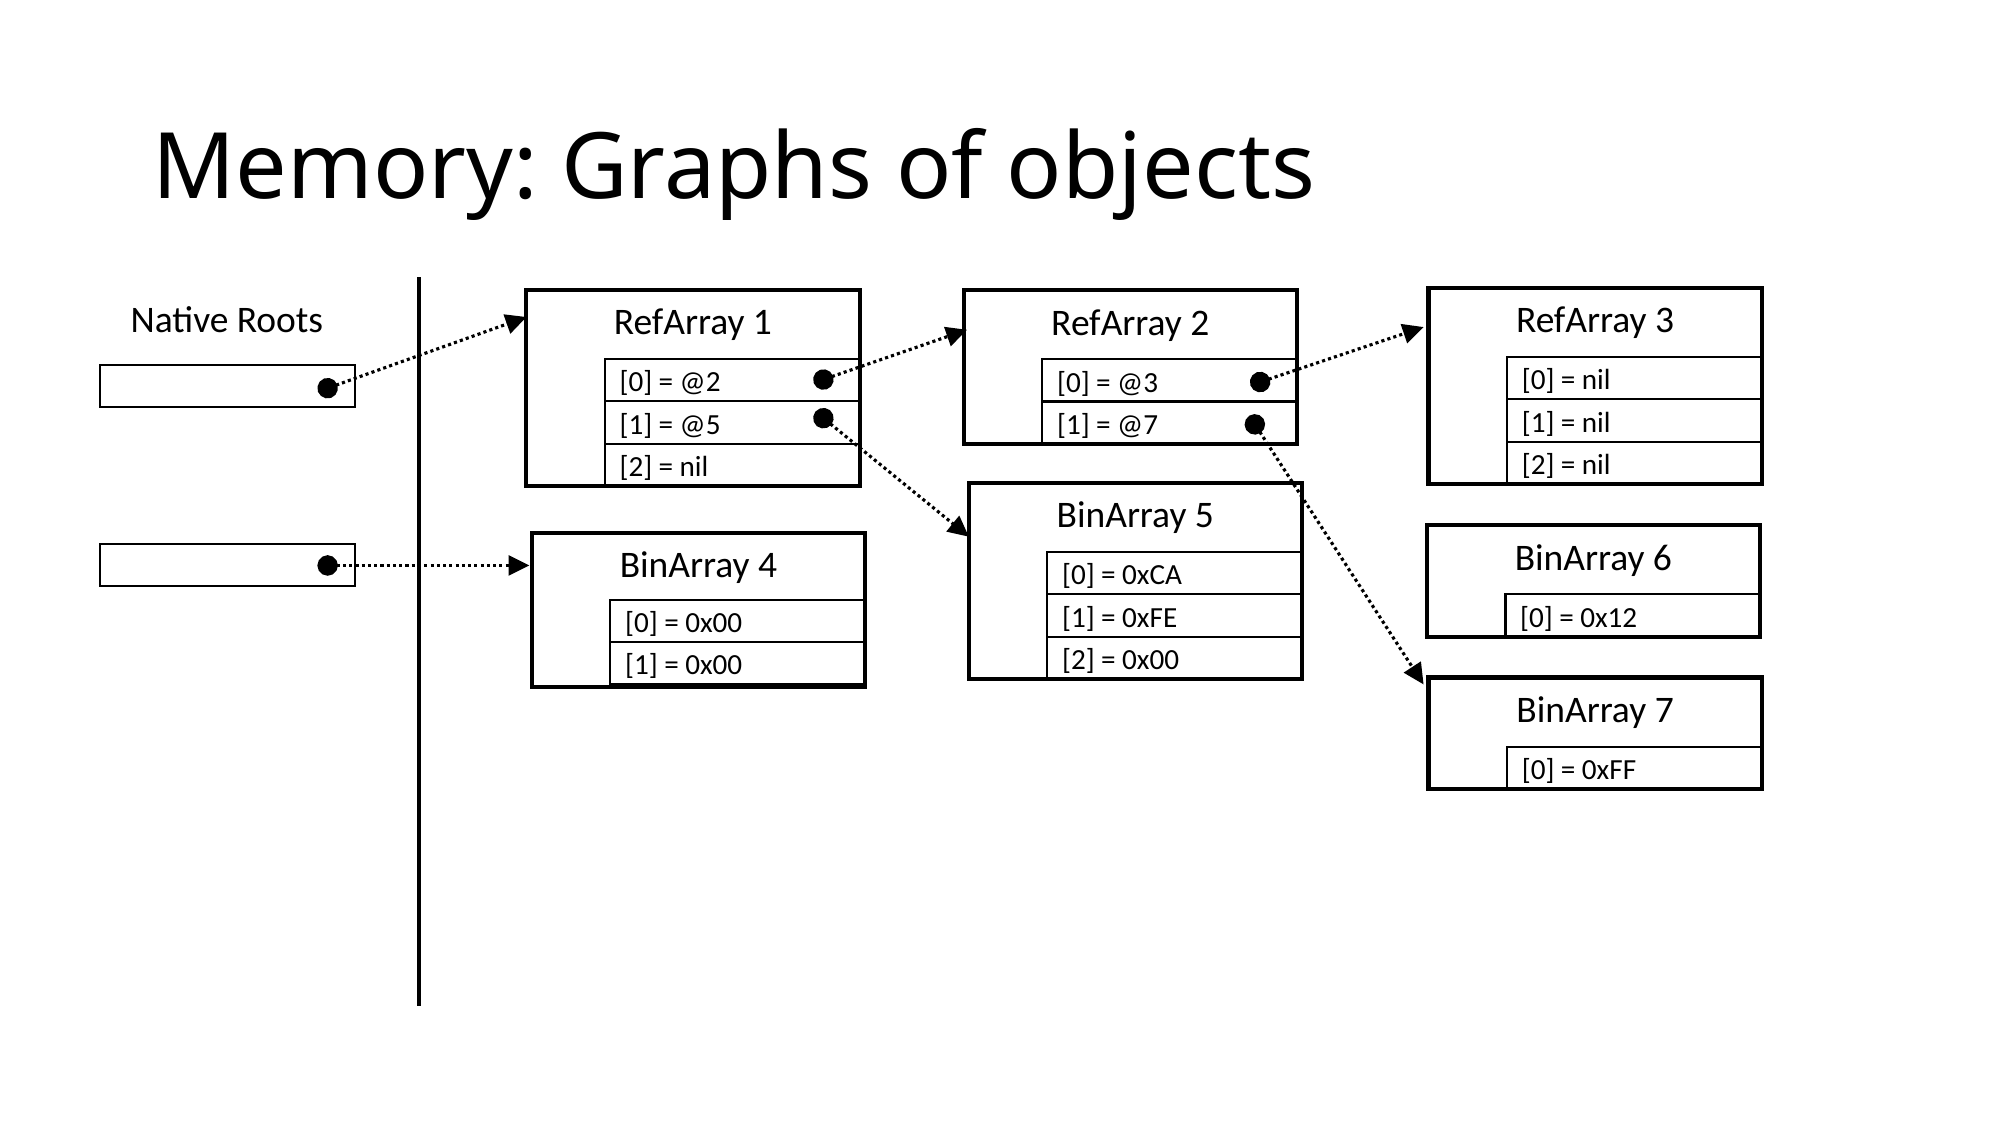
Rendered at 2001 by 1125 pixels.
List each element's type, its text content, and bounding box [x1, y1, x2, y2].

text_box RefArray 2 [963, 289, 1298, 445]
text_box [823, 329, 967, 380]
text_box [1260, 327, 1424, 383]
text_box BinArray 5 [968, 482, 1254, 680]
text_box [99, 364, 356, 408]
text_box RefArray 3 [1428, 287, 1763, 485]
text_box BinArray 4 [531, 532, 866, 688]
title Memory: Graphs of objects [137, 59, 1863, 278]
text_box BinArray 7 [1428, 676, 1763, 790]
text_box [327, 317, 527, 389]
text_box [823, 418, 969, 537]
text_box BinArray 6 [1426, 524, 1761, 638]
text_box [1254, 424, 1424, 685]
text_box Native Roots [115, 287, 364, 348]
text_box RefArray 1 [525, 289, 861, 487]
text_box [99, 543, 356, 587]
